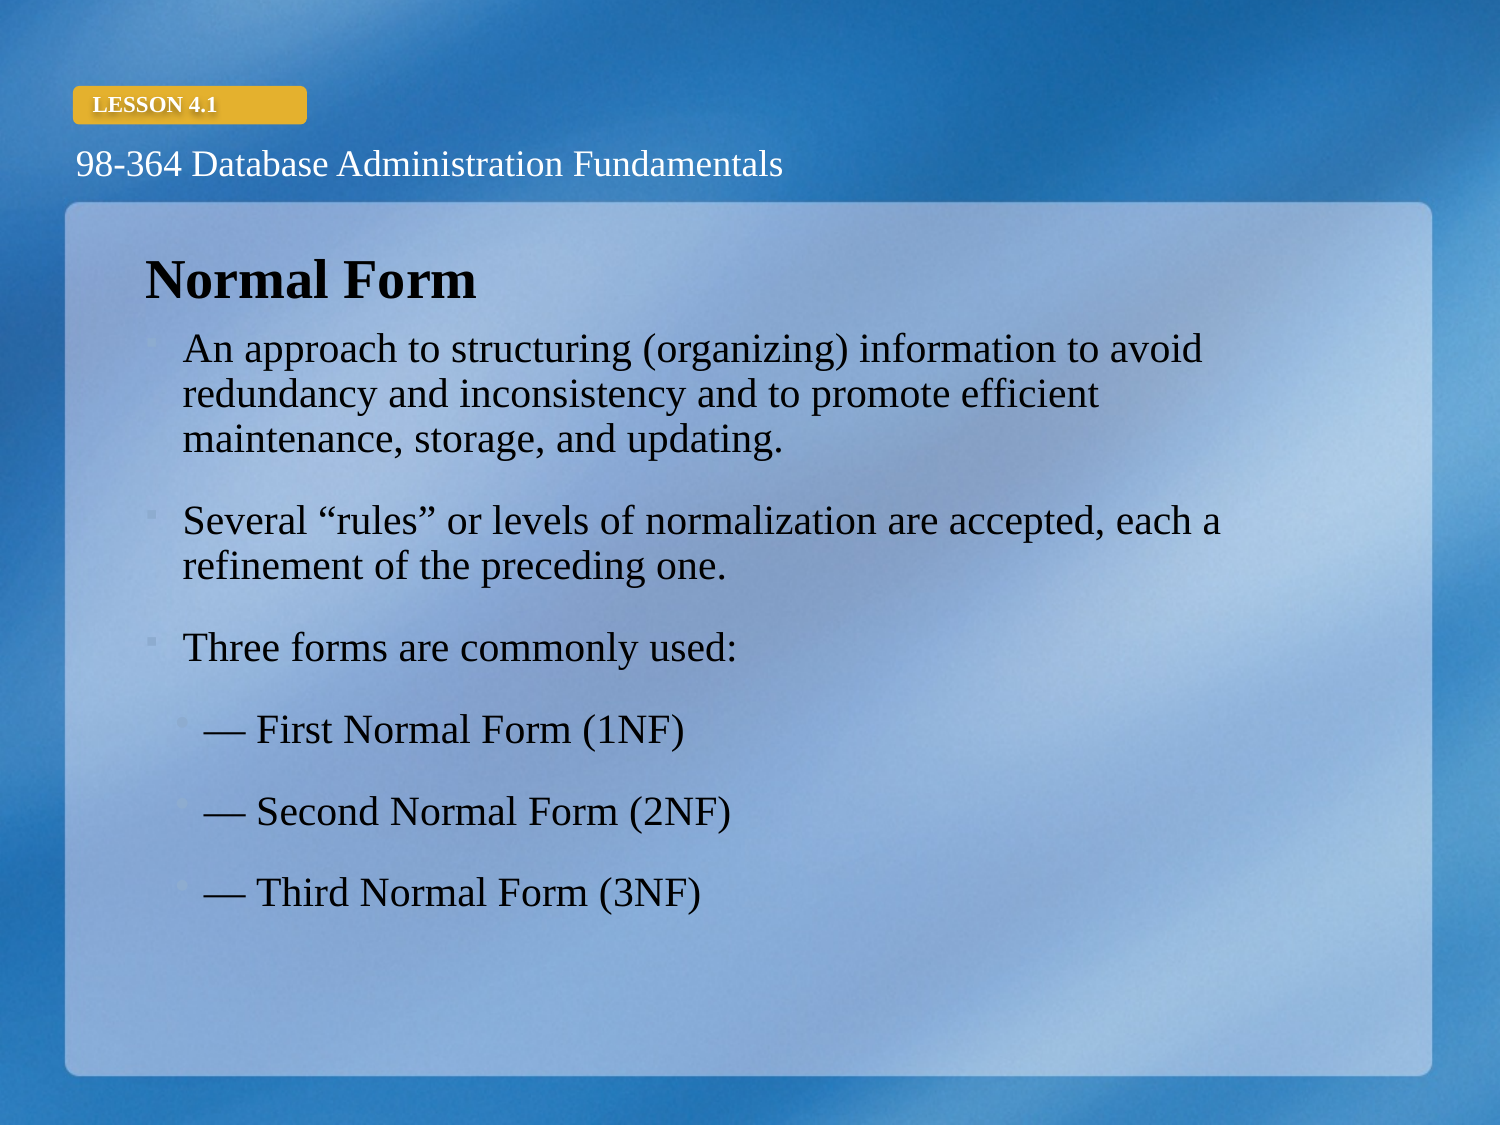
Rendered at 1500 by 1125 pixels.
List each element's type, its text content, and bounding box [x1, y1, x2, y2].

picture [0, 0, 1500, 1125]
list Normal Form An approach to structuring (organizing) information to avoid redundancy and inconsistency and to promote efficient maintenance, storage, and updating. Several “rules” or levels of normalization are accepted, each a refinement of the preceding one. Three forms are commonly used: — First Normal Form (1NF) — Second Normal Form (2NF) — Third Normal Form (3NF) [85, 242, 1325, 1008]
